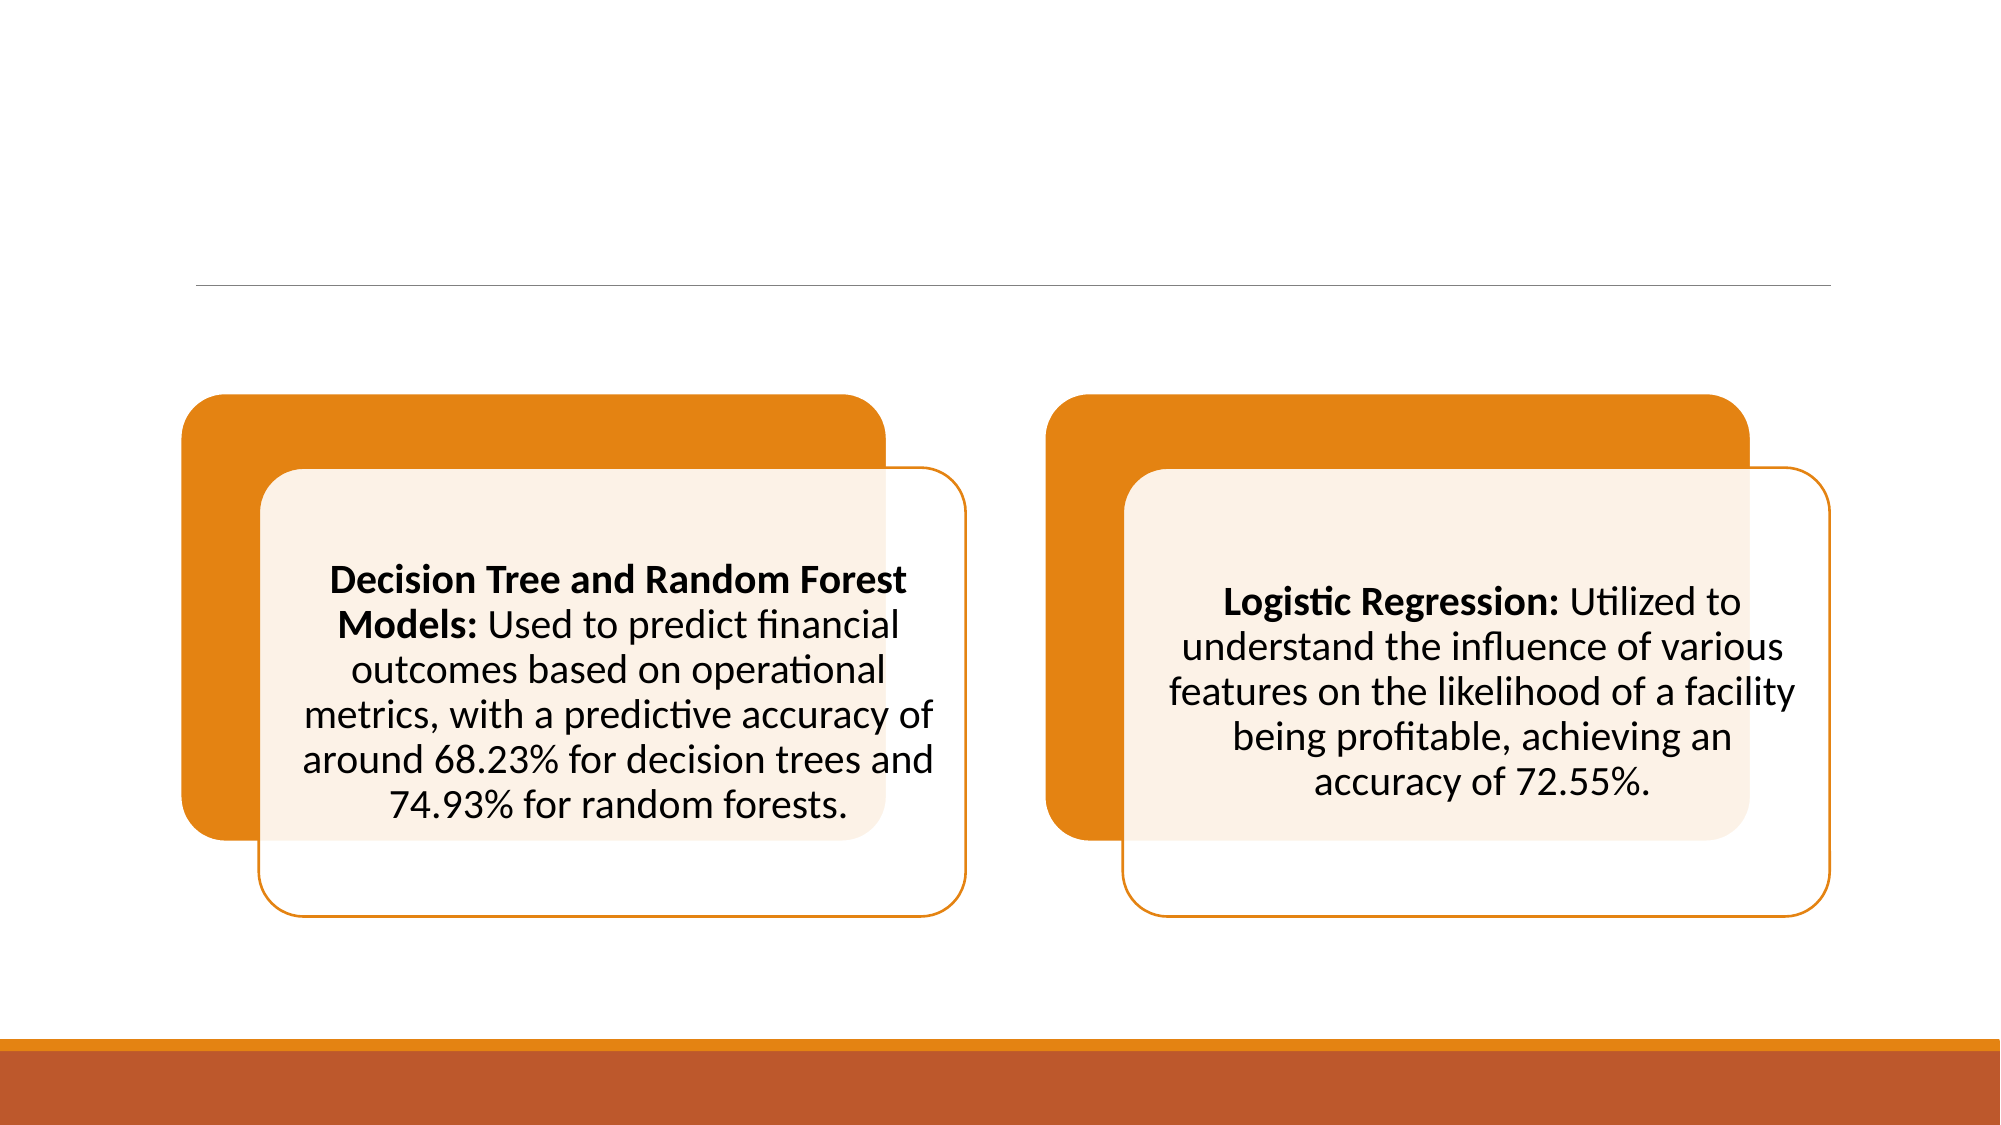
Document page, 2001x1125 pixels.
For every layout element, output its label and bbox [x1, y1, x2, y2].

text_box [0, 1052, 2000, 1125]
text_box [179, 343, 1831, 966]
text_box [0, 1039, 2000, 1052]
